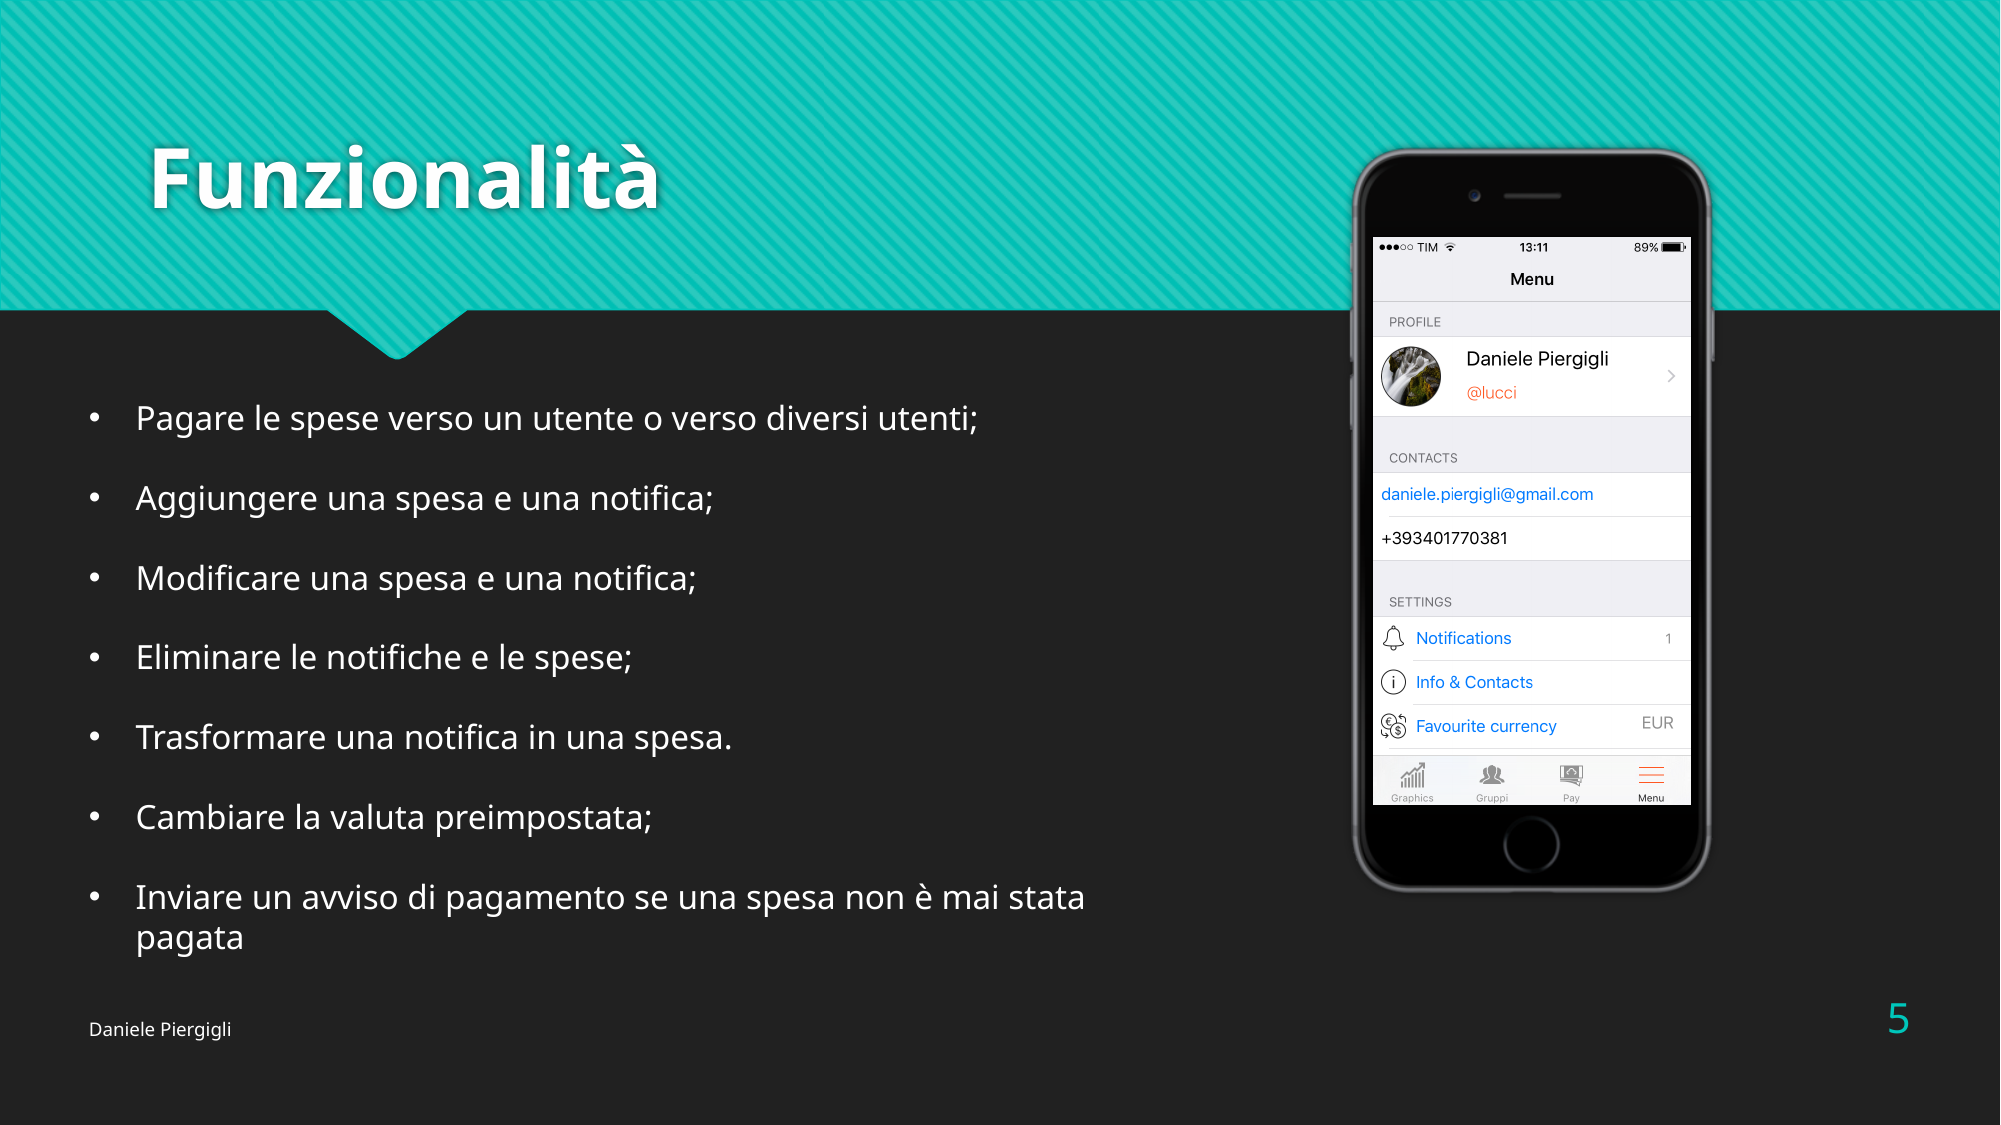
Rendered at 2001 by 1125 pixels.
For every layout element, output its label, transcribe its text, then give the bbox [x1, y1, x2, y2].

text_box Pagare le spese verso un utente o verso diversi utenti; Aggiungere una spesa e una notifica; Modificare una spesa e una notifica; Eliminare le notifiche e le spese; Trasformare una notifica in una spesa. Cambiare la valuta preimpostata; Inviare un avviso di pagamento se una spesa non è mai stata pagata [74, 389, 1086, 964]
title Funzionalità [132, 73, 1081, 233]
picture [1373, 237, 1691, 806]
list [1086, 73, 2000, 992]
slide_number 5 [1751, 992, 1926, 1051]
footer Daniele Piergigli [74, 991, 1493, 1051]
